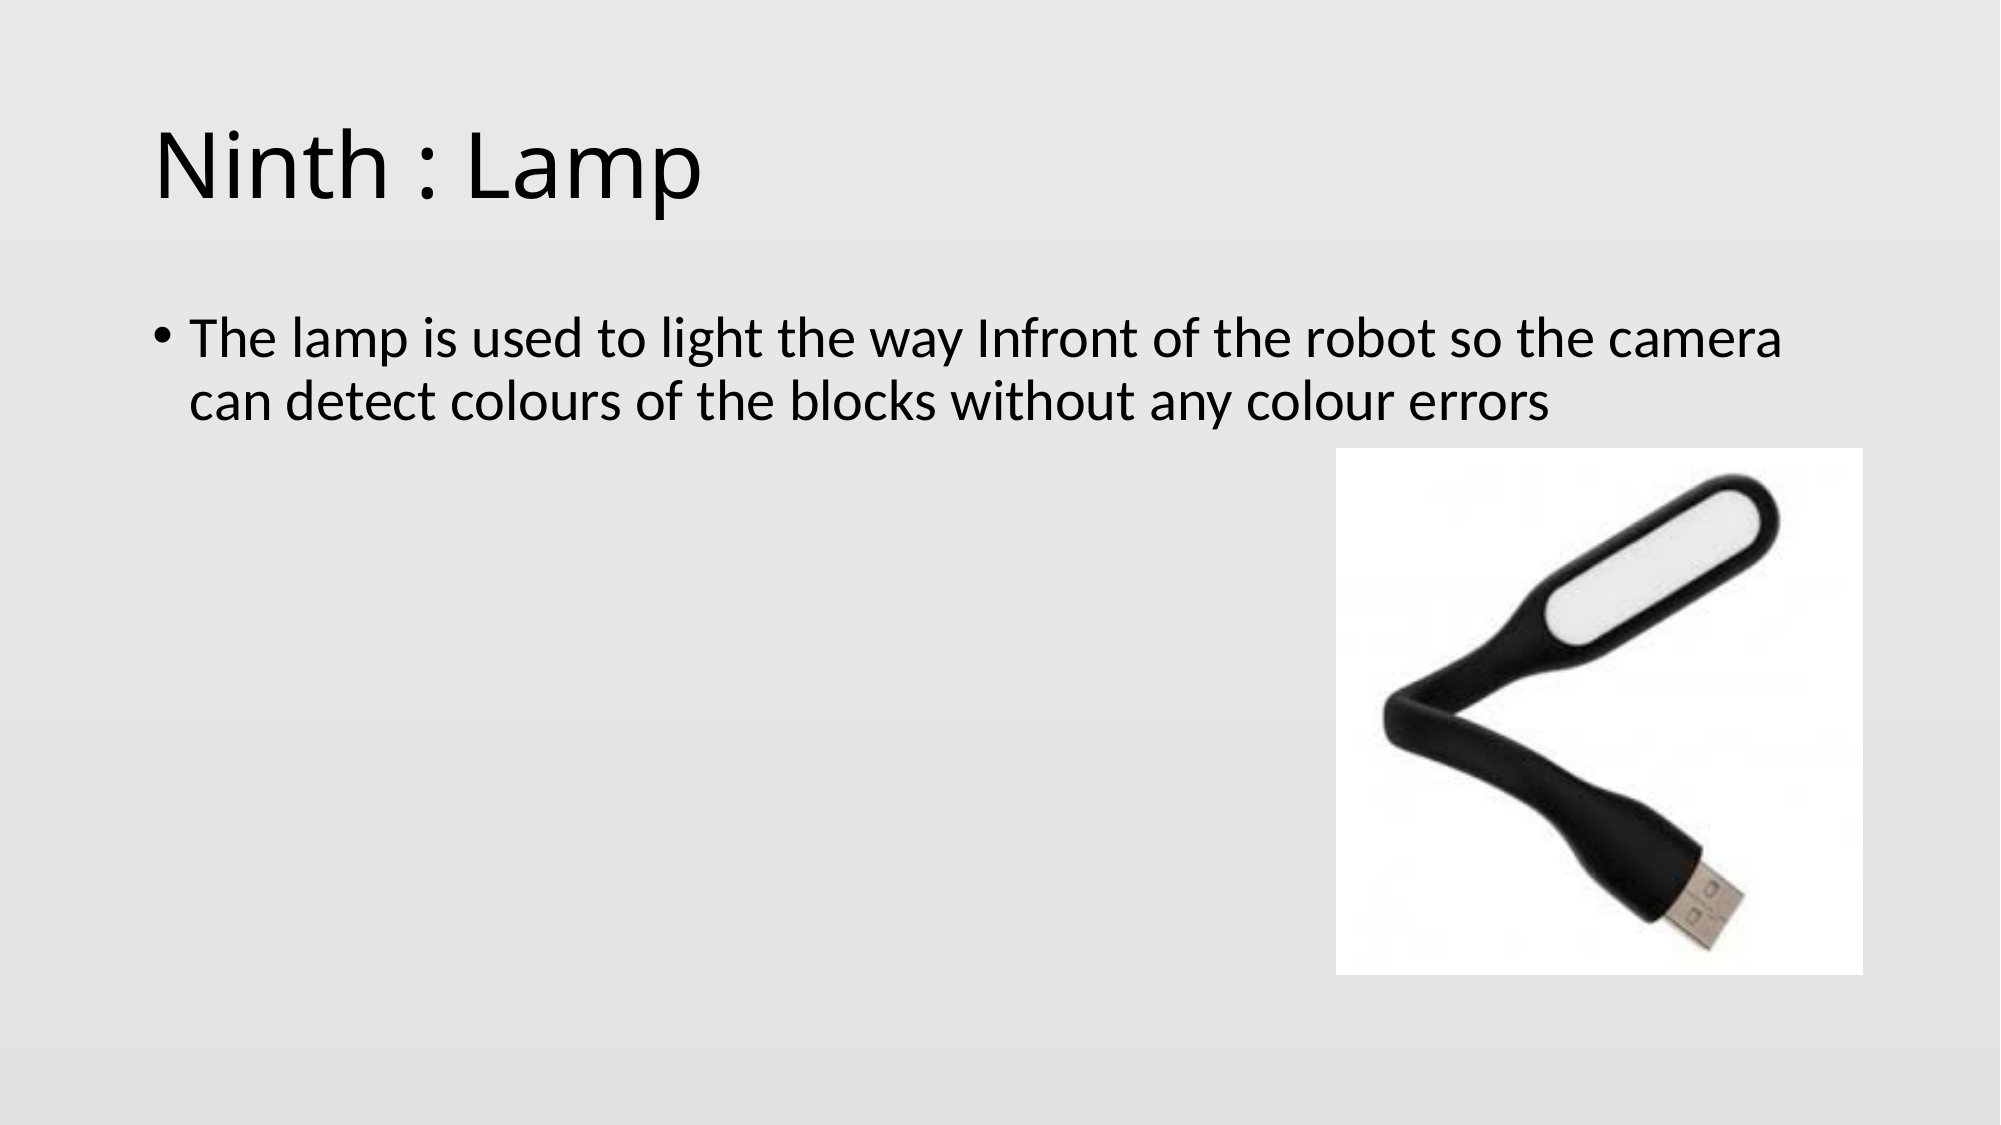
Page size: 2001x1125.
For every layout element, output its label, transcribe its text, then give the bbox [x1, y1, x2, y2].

title Ninth : Lamp [137, 59, 1863, 278]
picture [1336, 448, 1863, 975]
list The lamp is used to light the way Infront of the robot so the camera can detect colours of the blocks without any colour errors [137, 299, 1863, 1014]
